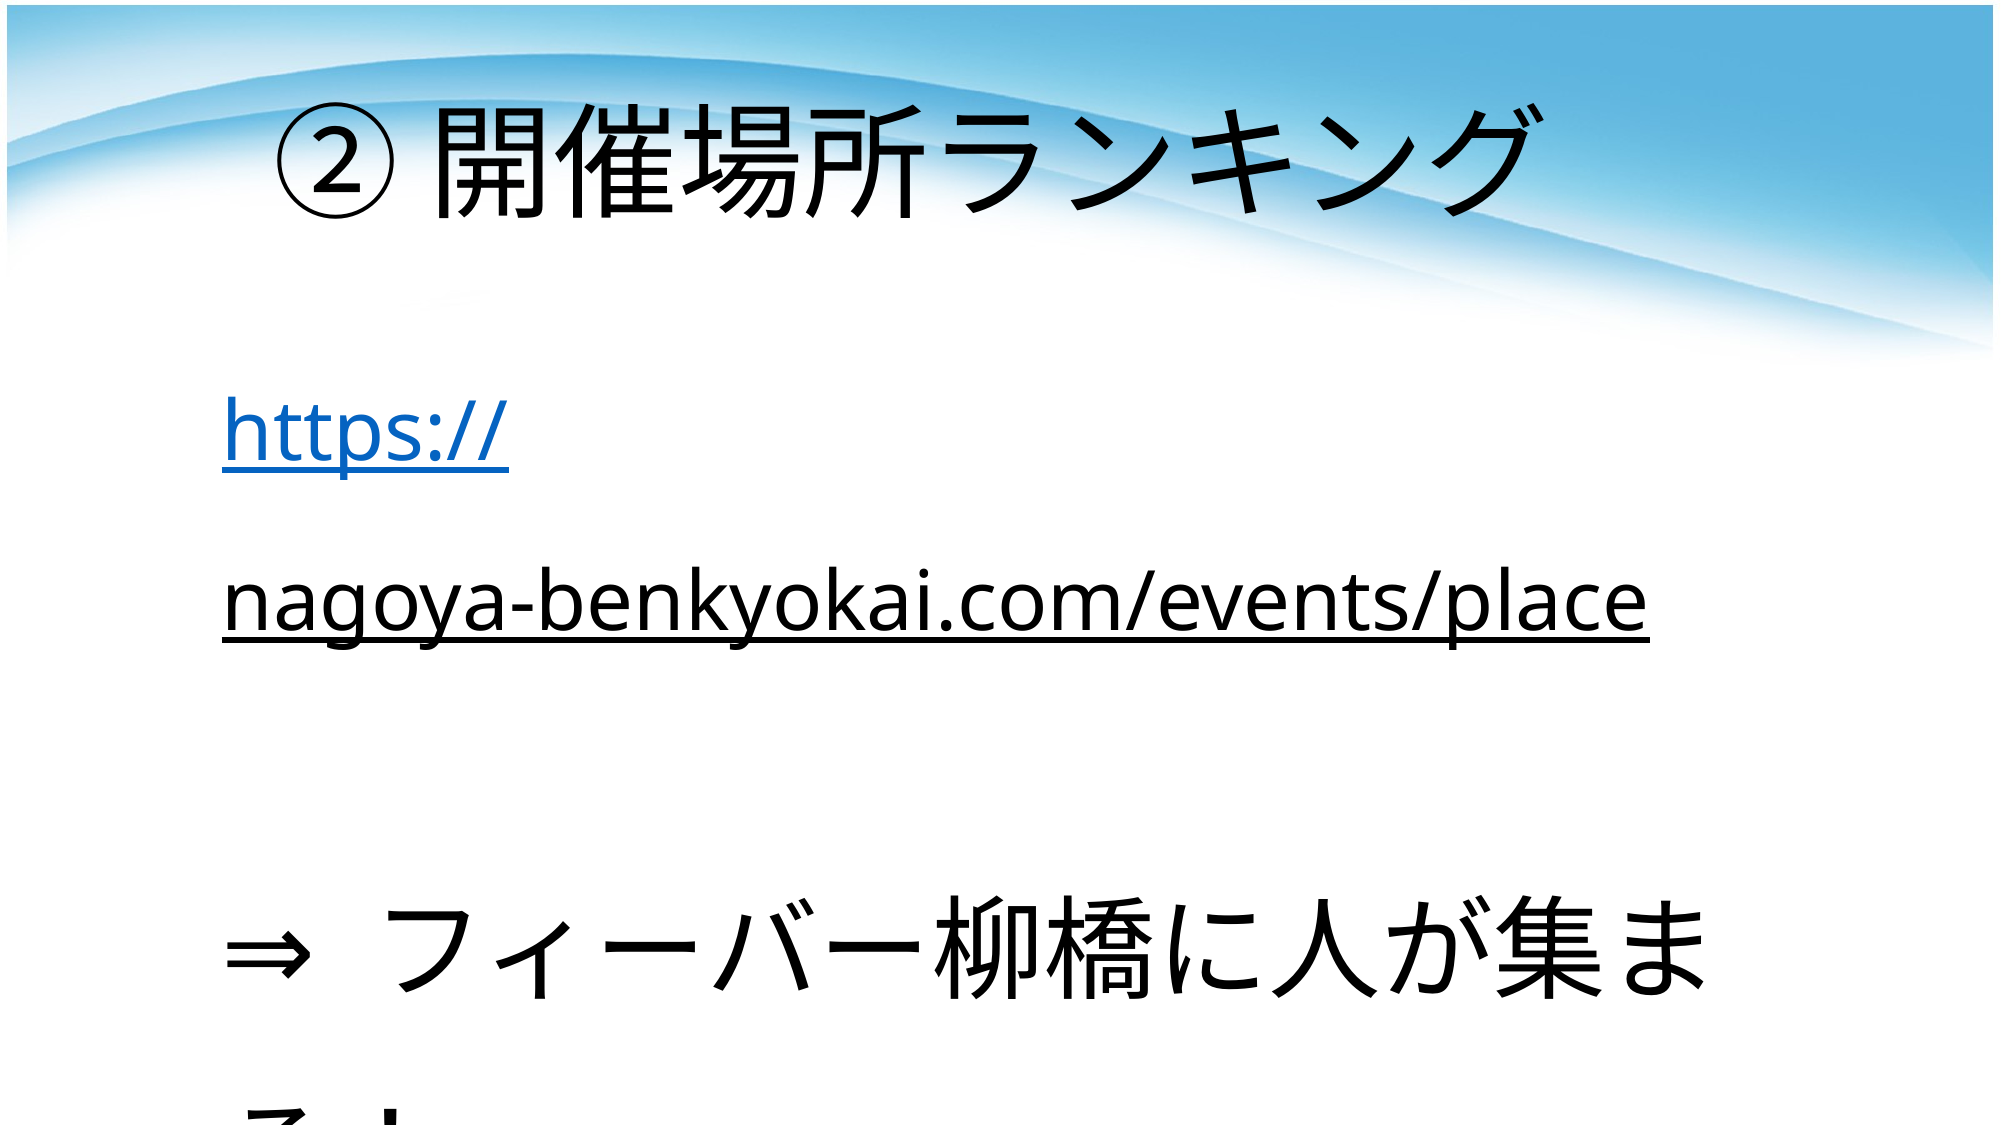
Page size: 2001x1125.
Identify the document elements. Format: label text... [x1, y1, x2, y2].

title https://nagoya-benkyokai.com/events/place ⇒ フィーバー柳橋に人が集まる！ [206, 415, 1949, 671]
picture [0, 0, 2001, 1125]
text_box ②開催場所ランキング [0, 0, 1912, 336]
text_box [0, 0, 2000, 735]
